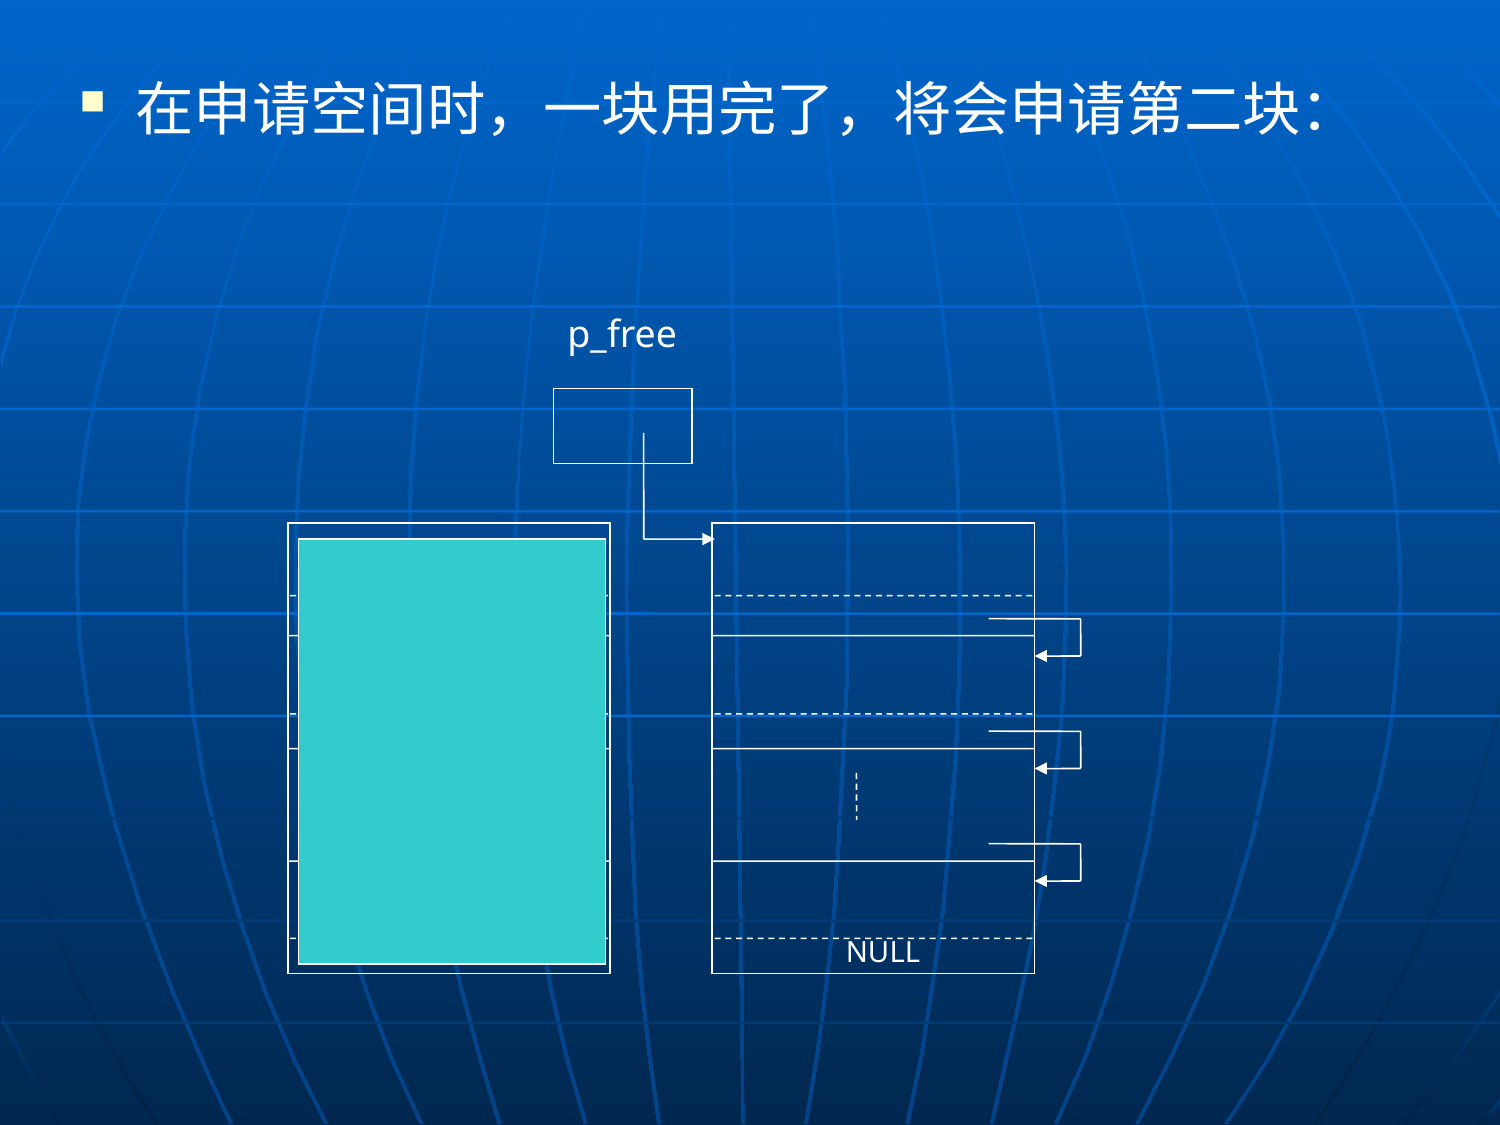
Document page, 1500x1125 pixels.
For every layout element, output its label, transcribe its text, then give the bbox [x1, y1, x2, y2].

text_box [298, 539, 606, 965]
text_box [712, 636, 1035, 748]
text_box [287, 862, 611, 974]
text_box [712, 749, 1035, 861]
text_box [712, 523, 1035, 635]
text_box [1034, 874, 1081, 888]
text_box [606, 749, 611, 861]
text_box 在申请空间时，一块用完了，将会申请第二块： [64, 78, 1415, 244]
text_box NULL [831, 925, 935, 976]
text_box [553, 388, 692, 464]
text_box [643, 532, 715, 546]
text_box [712, 862, 1035, 974]
text_box [1034, 649, 1081, 663]
text_box [287, 523, 611, 635]
text_box [606, 636, 611, 748]
text_box p_free [552, 302, 693, 363]
text_box [287, 636, 298, 748]
text_box [287, 749, 298, 861]
text_box [1034, 762, 1081, 775]
